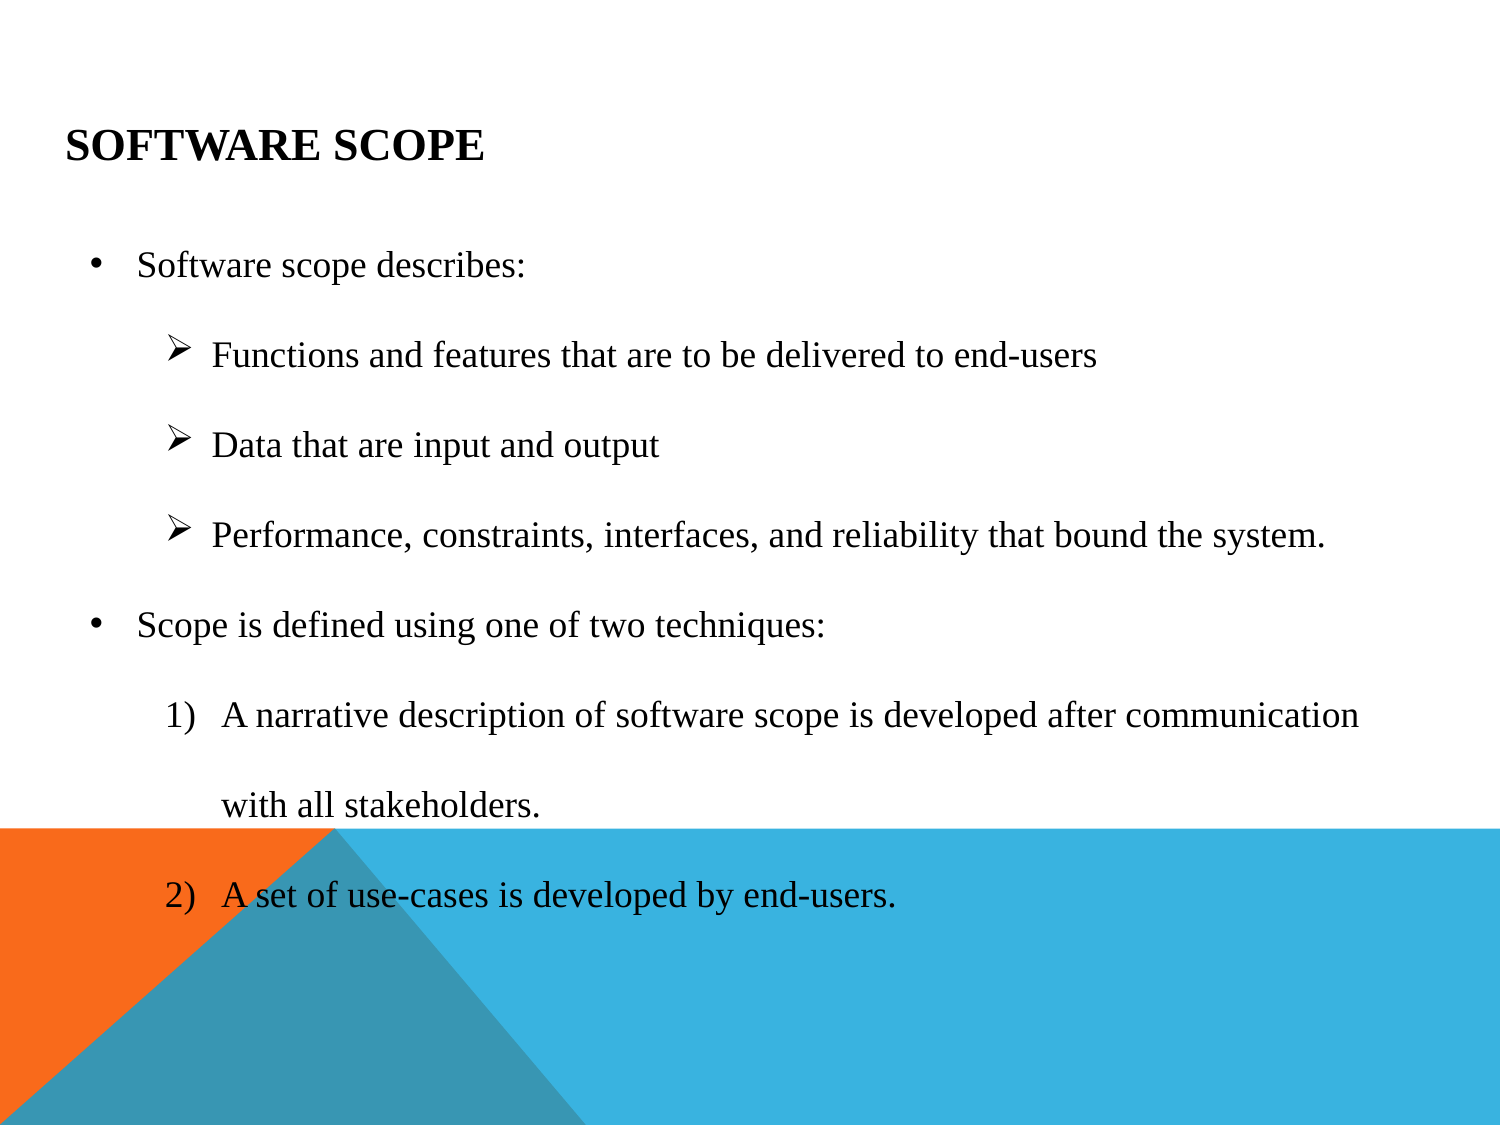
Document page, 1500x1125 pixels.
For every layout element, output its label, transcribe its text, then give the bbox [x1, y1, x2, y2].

text_box Software scope describes: Functions and features that are to be delivered to end-users Data that are input and output Performance, constraints, interfaces, and reliability that bound the system. Scope is defined using one of two techniques: A narrative description of software scope is developed after communication with all stakeholders. A set of use-cases is developed by end-users. [74, 187, 1438, 923]
title Software Scope [50, 97, 1400, 188]
